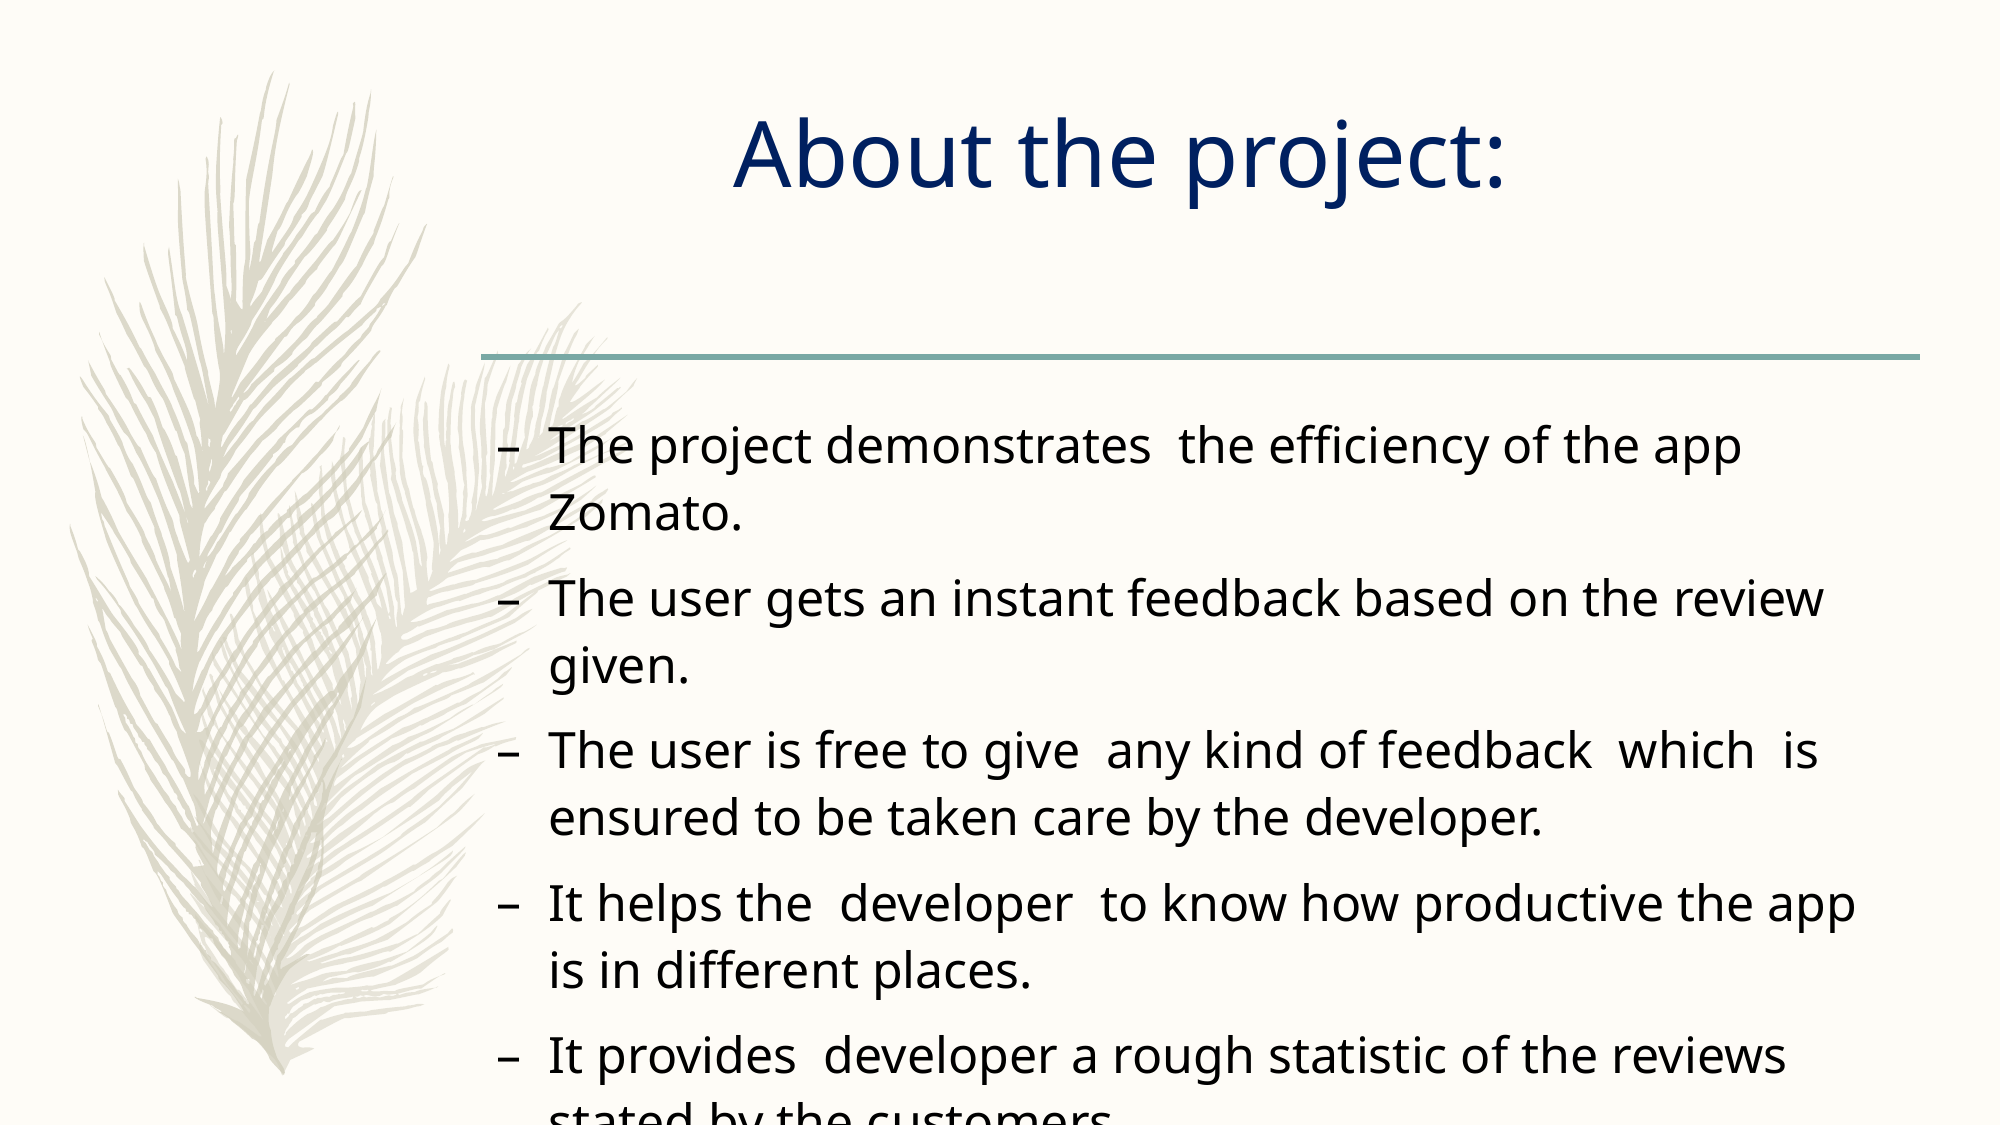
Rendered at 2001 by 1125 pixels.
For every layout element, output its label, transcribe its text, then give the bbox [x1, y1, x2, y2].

list The project demonstrates the efficiency of the app Zomato. The user gets an instant feedback based on the review given. The user is free to give any kind of feedback which is ensured to be taken care by the developer. It helps the developer to know how productive the app is in different places. It provides developer a rough statistic of the reviews stated by the customers. The developer analyses the statistics and develops accordingly. [481, 399, 1920, 999]
title About the project: [481, 93, 1920, 350]
